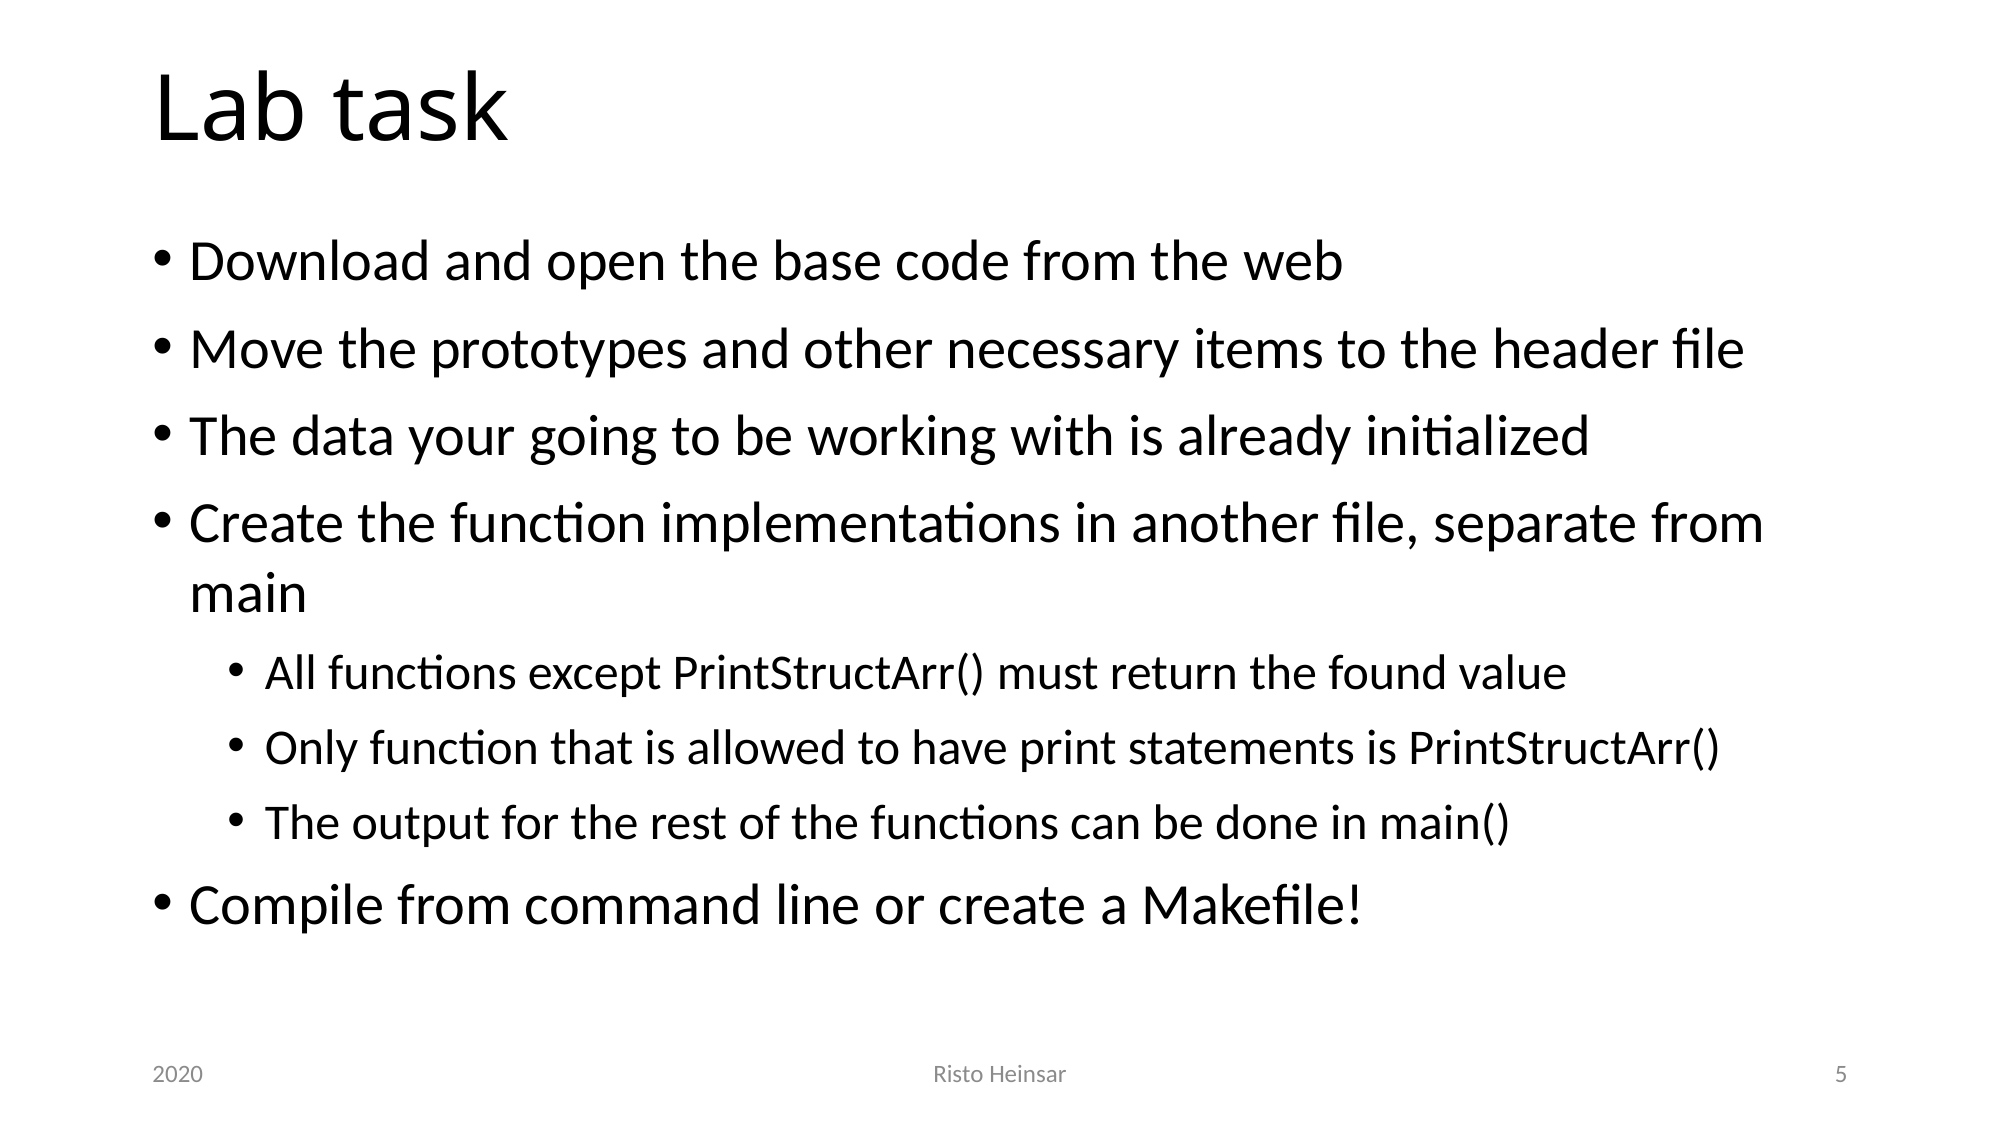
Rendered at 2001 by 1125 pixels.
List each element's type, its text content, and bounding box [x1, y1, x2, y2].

footer Risto Heinsar [762, 1042, 1238, 1103]
list Download and open the base code from the web Move the prototypes and other necessary items to the header file The data your going to be working with is already initialized Create the function implementations in another file, separate from main All functions except PrintStructArr() must return the found value Only function that is allowed to have print statements is PrintStructArr() The output for the rest of the functions can be done in main() Compile from command line or create a Makefile! [137, 215, 1863, 1014]
slide_number 2020 [137, 1042, 675, 1103]
slide_number 5 [1325, 1042, 1863, 1103]
title Lab task [137, 34, 1863, 174]
